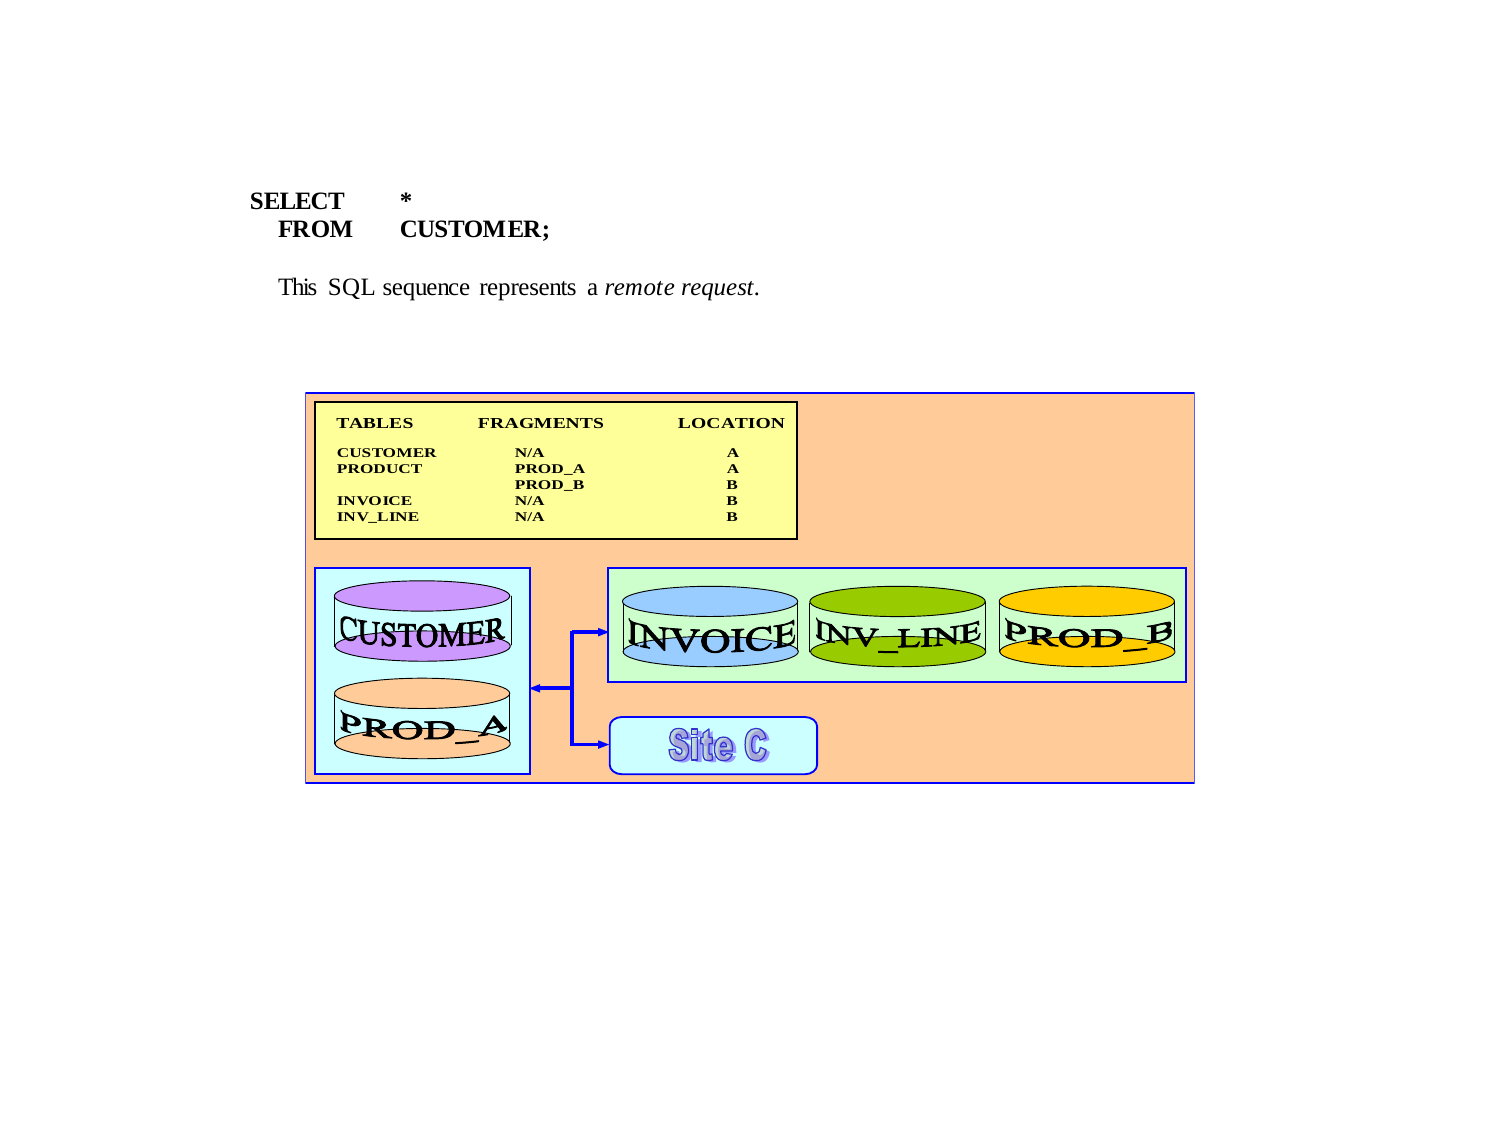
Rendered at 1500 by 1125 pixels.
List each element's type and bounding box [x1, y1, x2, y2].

picture [249, 187, 1301, 303]
text_box [305, 349, 1195, 866]
